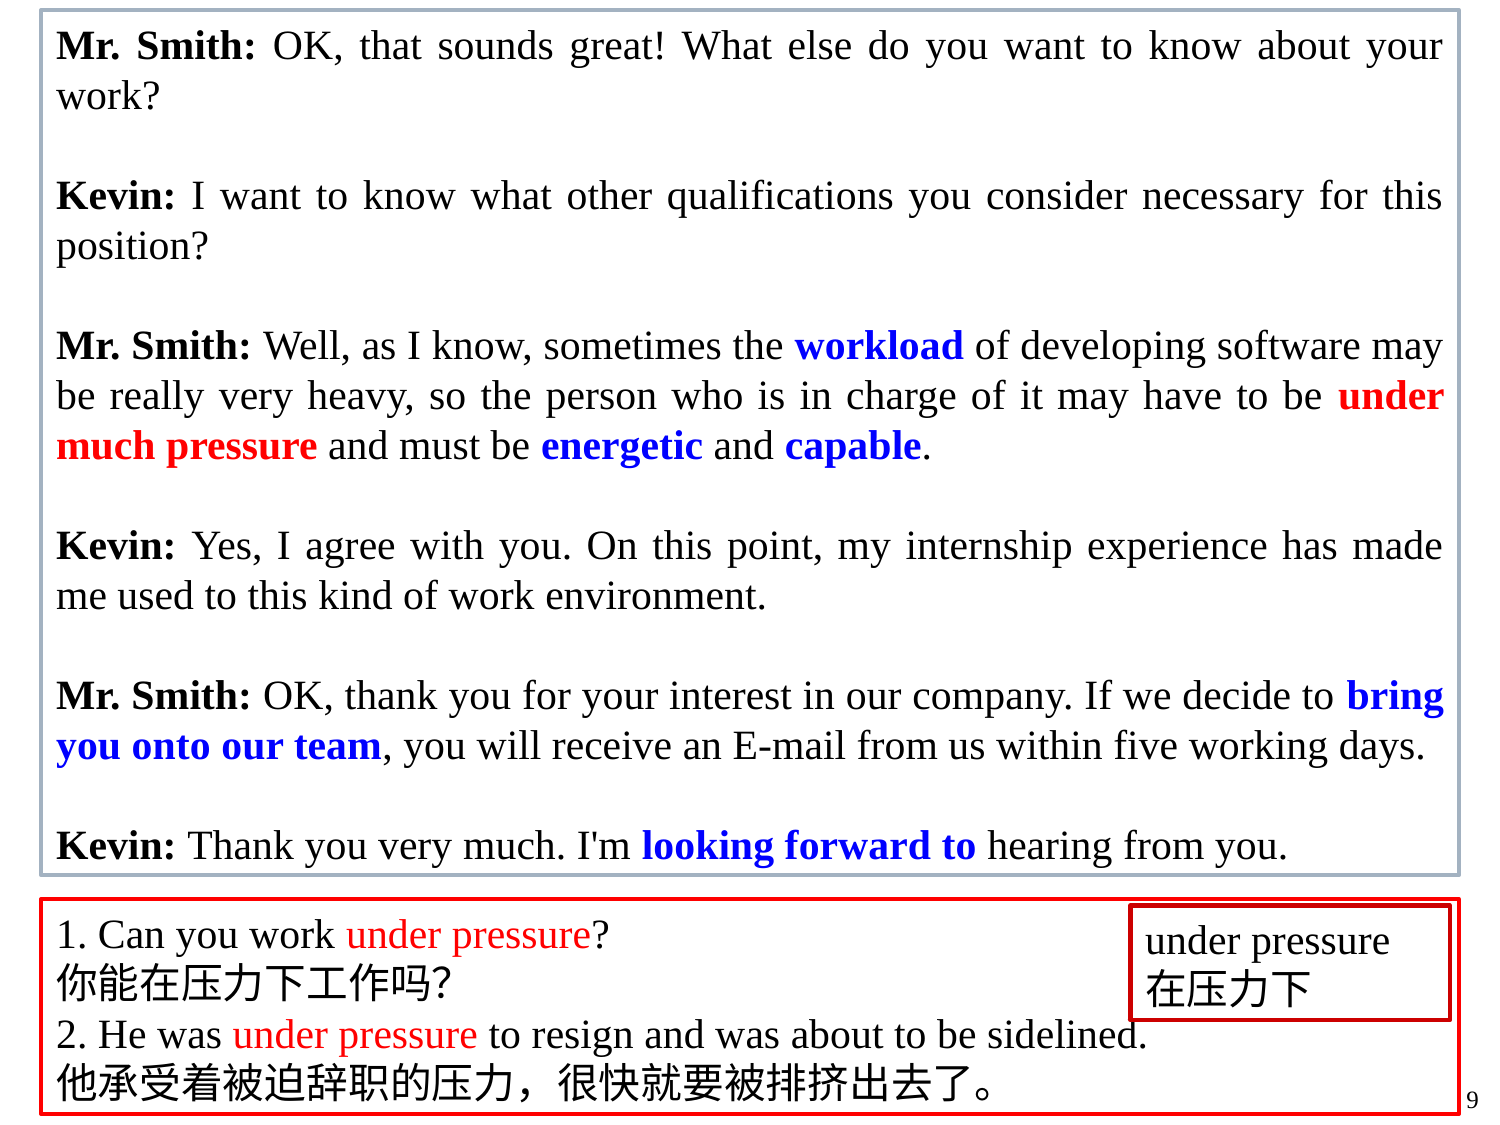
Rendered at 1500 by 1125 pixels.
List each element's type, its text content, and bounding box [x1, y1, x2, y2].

text_box 1. Can you work under pressure? 你能在压力下工作吗？ 2. He was under pressure to resign and was about to be sidelined. 他承受着被迫辞职的压力，很快就要被排挤出去了。 [39, 897, 1461, 1116]
footer 9 [1405, 1034, 1495, 1121]
text_box under pressure 在压力下 [1128, 903, 1452, 1022]
text_box Mr. Smith: OK, that sounds great! What else do you want to know about your work? Kevin: I want to know what other qualifications you consider necessary for this position? Mr. Smith: Well, as I know, sometimes the workload of developing software may be really very heavy, so the person who is in charge of it may have to be under much pressure and must be energetic and capable. Kevin: Yes, I agree with you. On this point, my internship experience has made me used to this kind of work environment. Mr. Smith: OK, thank you for your interest in our company. If we decide to bring you onto our team, you will receive an E-mail from us within five working days. Kevin: Thank you very much. I'm looking forward to hearing from you. [39, 8, 1461, 877]
